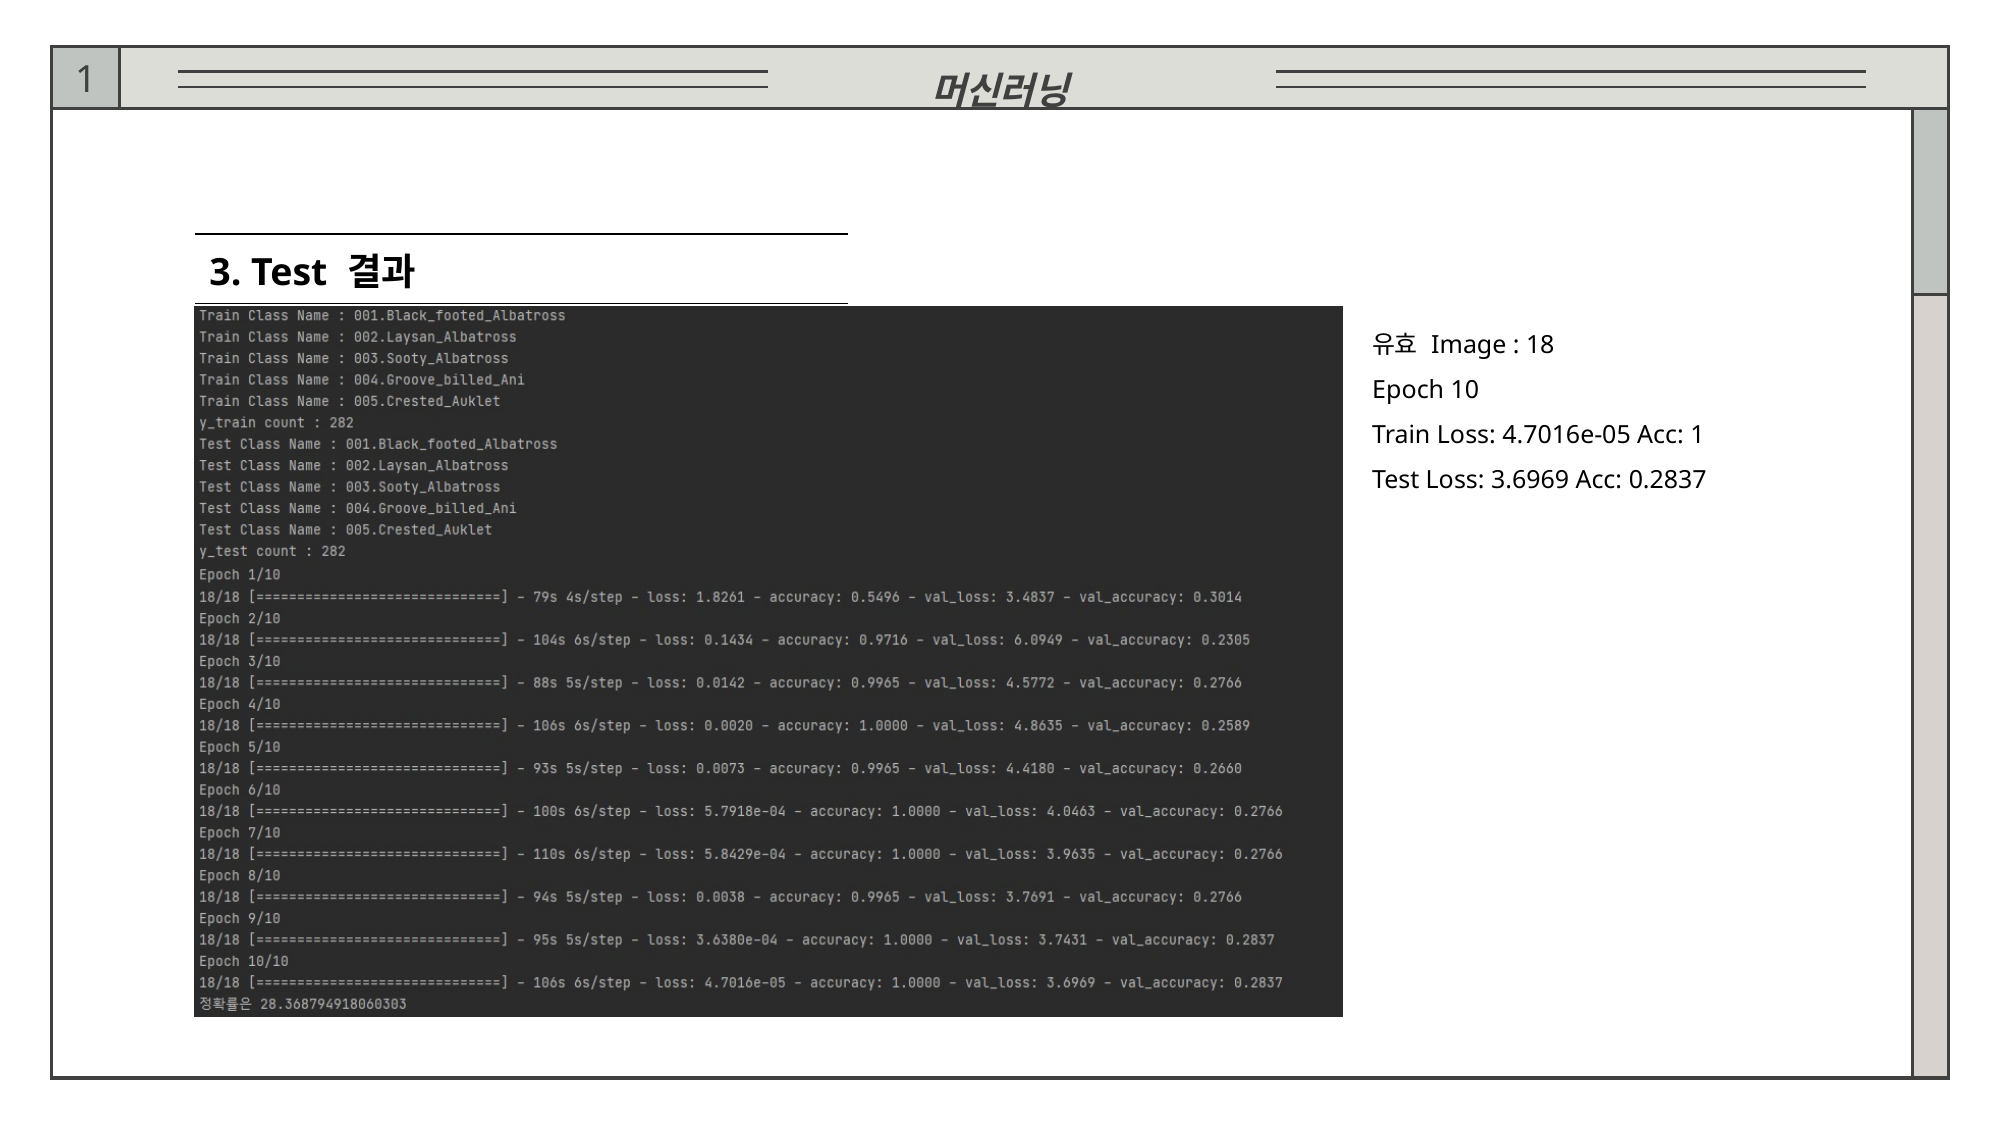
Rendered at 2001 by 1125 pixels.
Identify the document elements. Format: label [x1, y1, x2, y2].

picture [194, 306, 1343, 1017]
text_box [51, 46, 1949, 1079]
